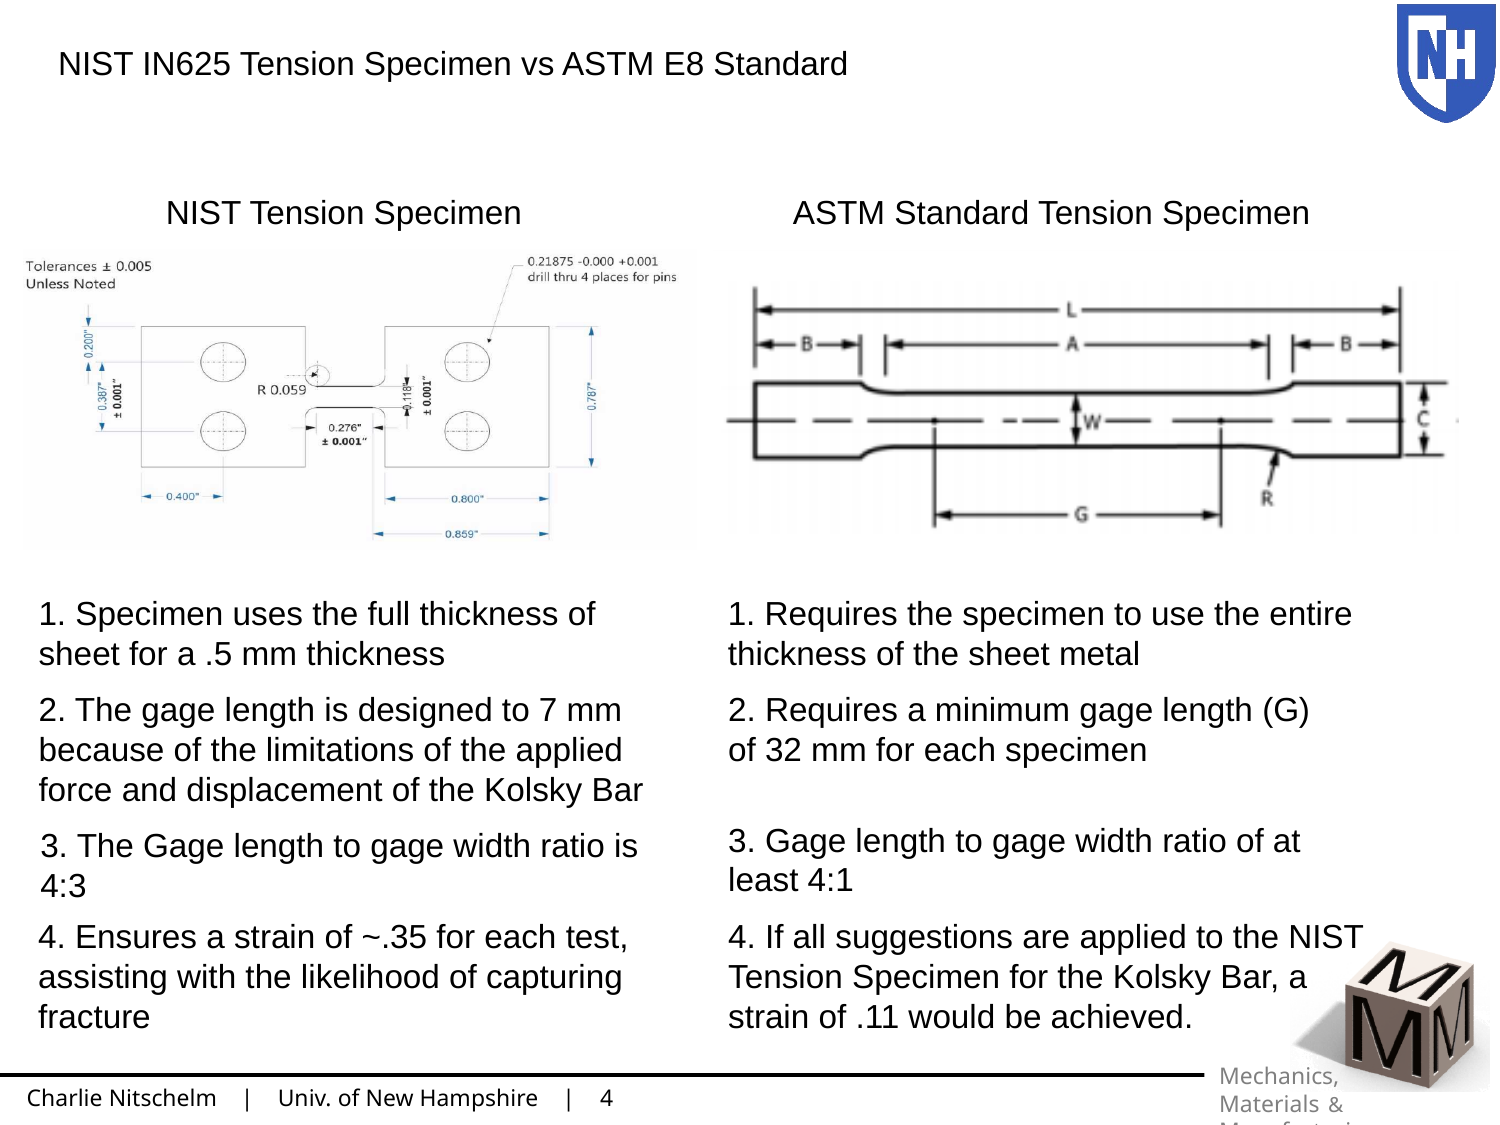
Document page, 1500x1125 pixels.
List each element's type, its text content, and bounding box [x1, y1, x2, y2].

text_box 4. Ensures a strain of ~.35 for each test, assisting with the likelihood of capturing fracture [23, 907, 697, 1043]
text_box NIST Tension Specimen [151, 183, 587, 239]
text_box 3. The Gage length to gage width ratio is 4:3 [25, 817, 699, 912]
picture [1289, 931, 1490, 1092]
text_box NIST IN625 Tension Specimen vs ASTM E8 Standard [43, 34, 1383, 90]
text_box 2. Requires a minimum gage length (G) of 32 mm for each specimen [713, 681, 1343, 776]
text_box 4. If all suggestions are applied to the NIST Tension Specimen for the Kolsky Bar, a strain of .11 would be achieved. [713, 907, 1383, 1043]
text_box 1. Specimen uses the full thickness of sheet for a .5 mm thickness [23, 584, 697, 680]
picture [1393, 0, 1499, 127]
text_box 2. The gage length is designed to 7 mm because of the limitations of the applied force and displacement of the Kolsky Bar [23, 680, 674, 816]
text_box ASTM Standard Tension Specimen [778, 183, 1394, 239]
picture [713, 249, 1459, 550]
picture [23, 249, 697, 550]
text_box 3. Gage length to gage width ratio of at least 4:1 [713, 811, 1343, 906]
text_box 1. Requires the specimen to use the entire thickness of the sheet metal [713, 584, 1394, 680]
